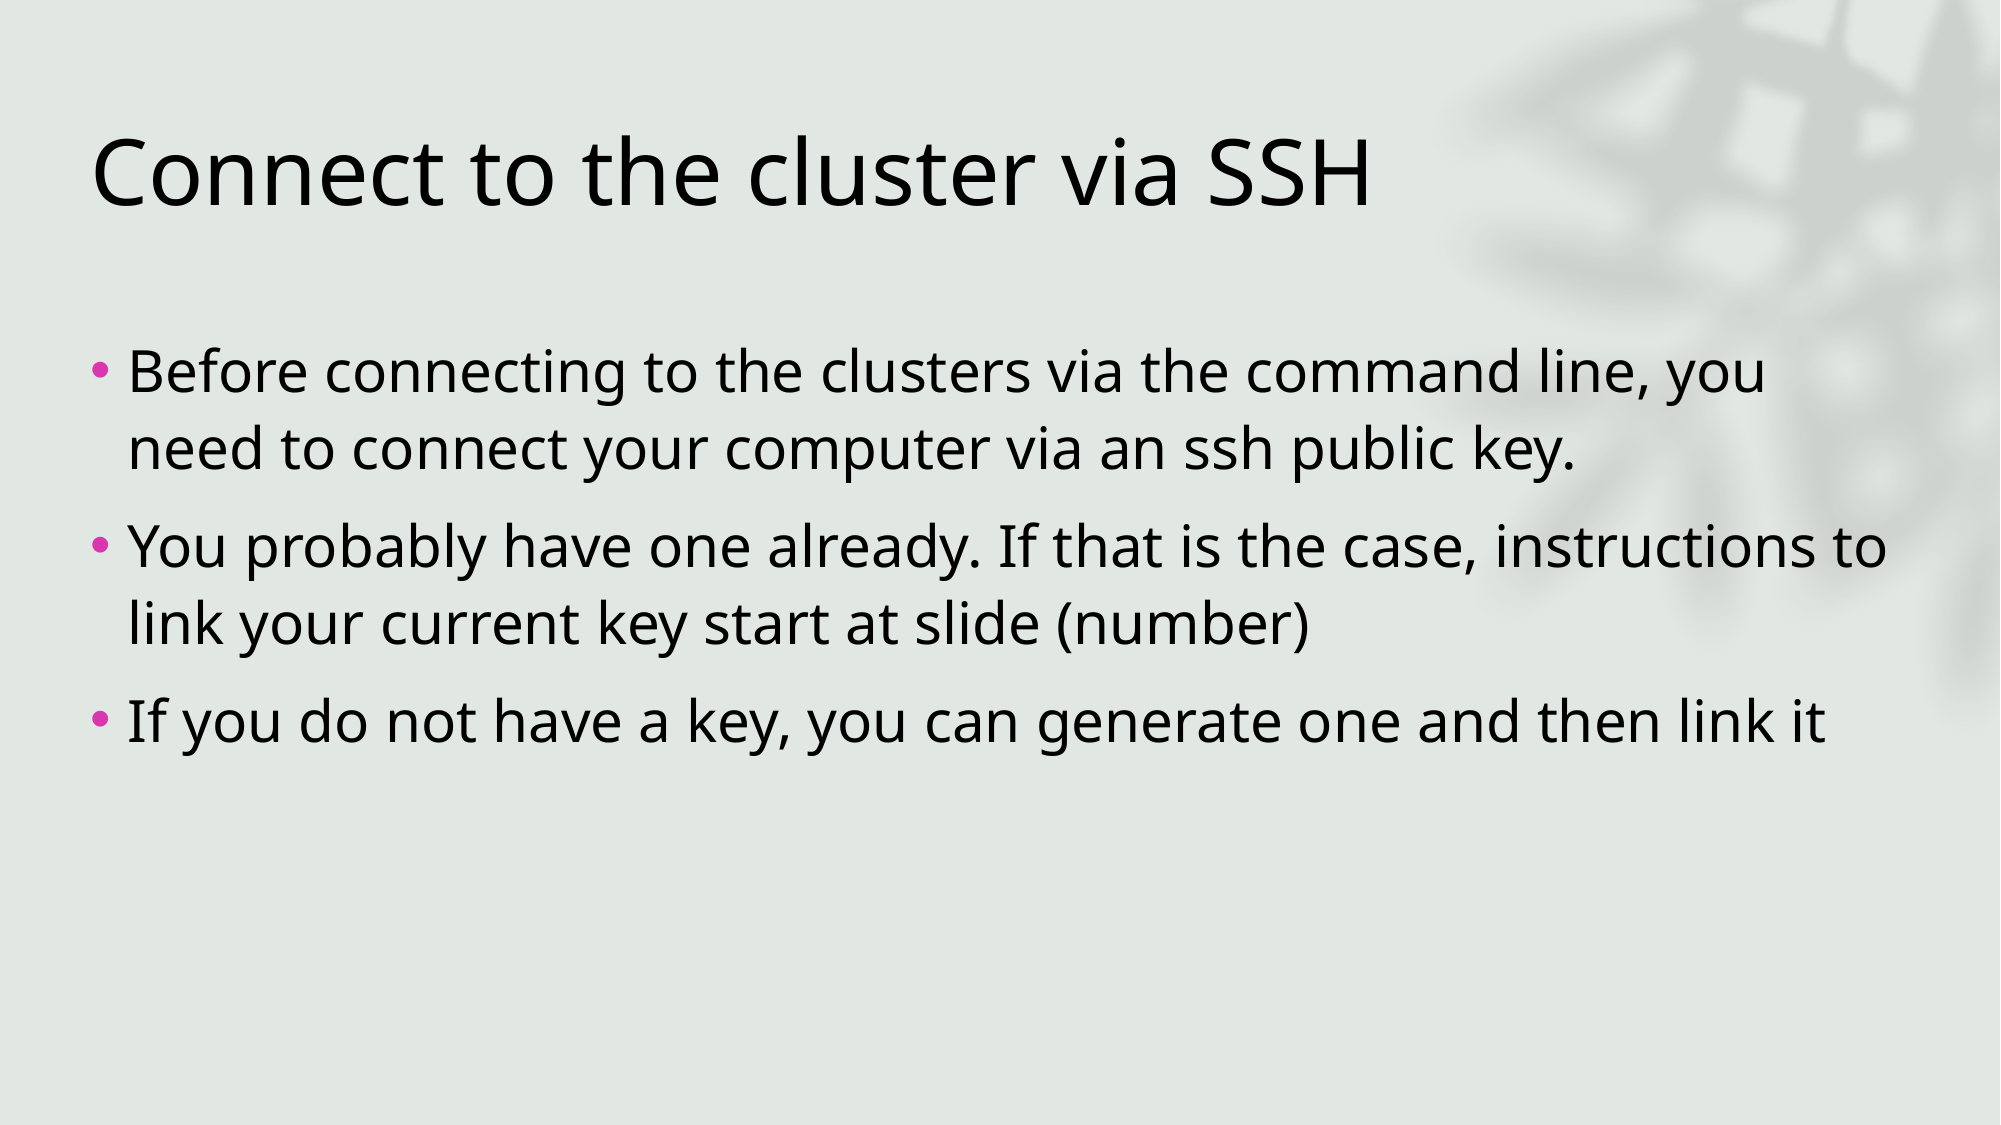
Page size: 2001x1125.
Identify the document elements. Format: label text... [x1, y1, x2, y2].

title Connect to the cluster via SSH [75, 60, 1863, 278]
list Before connecting to the clusters via the command line, you need to connect your computer via an ssh public key. You probably have one already. If that is the case, instructions to link your current key start at slide (number) If you do not have a key, you can generate one and then link it [75, 319, 1925, 1009]
